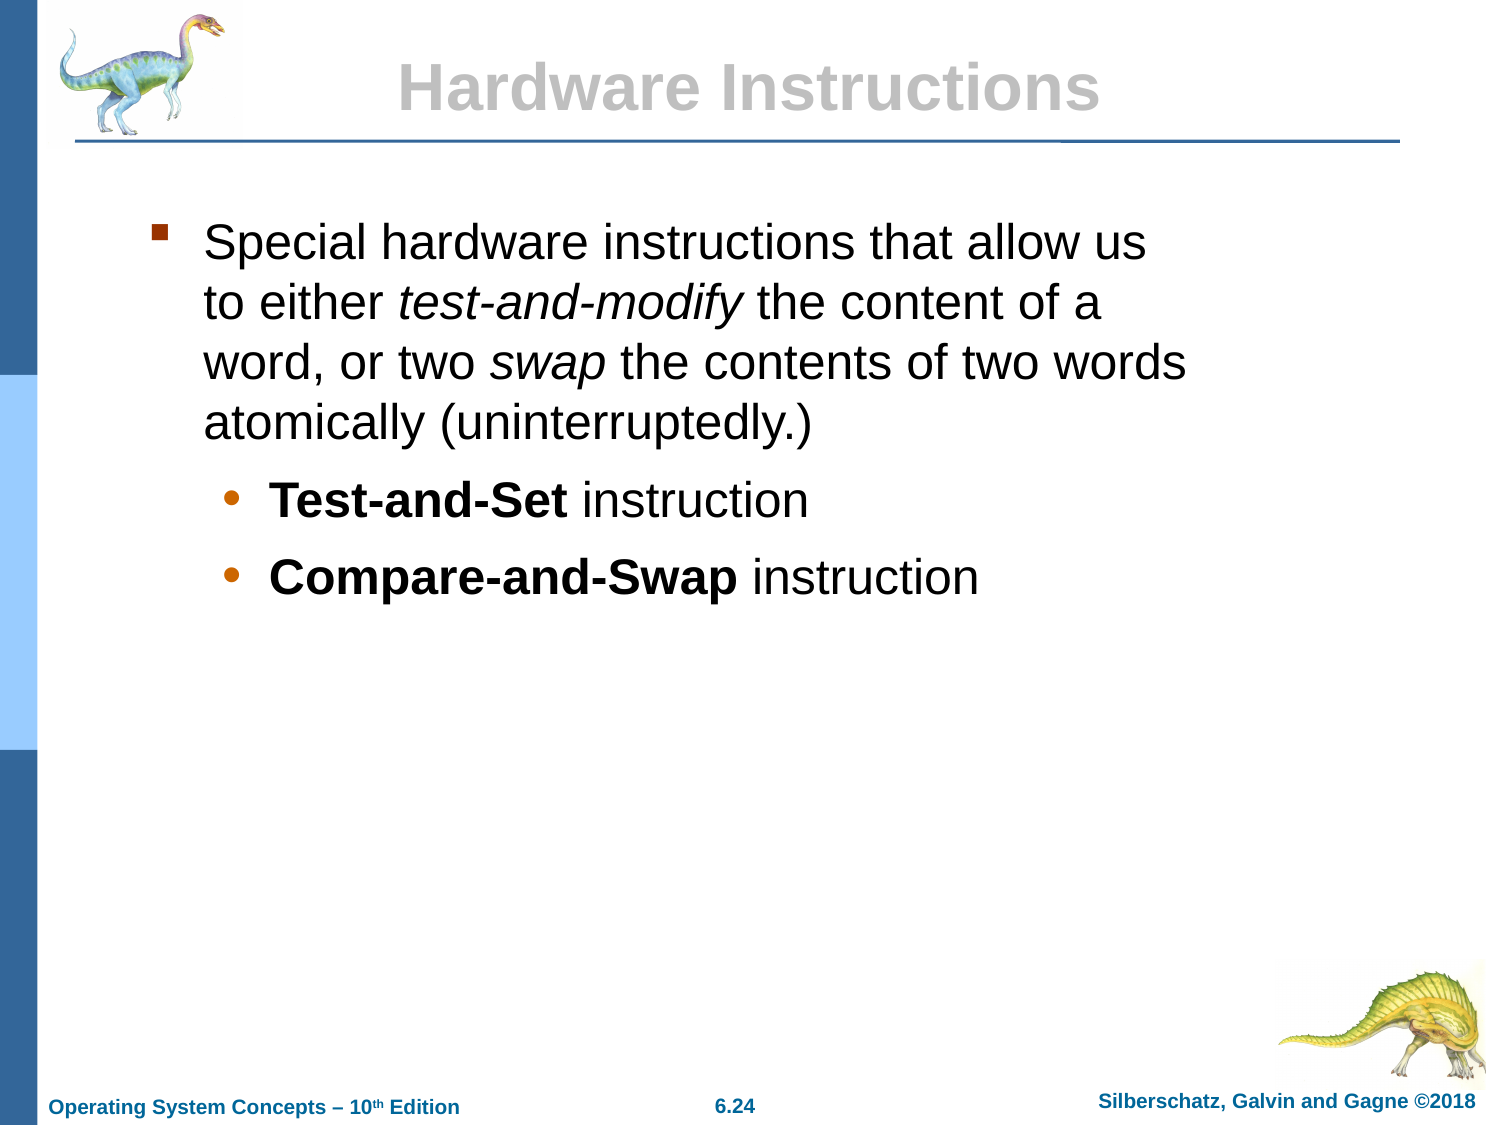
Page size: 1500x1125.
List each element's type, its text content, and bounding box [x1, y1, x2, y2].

picture [1275, 959, 1486, 1090]
picture [46, 0, 243, 149]
title Hardware Instructions [75, 36, 1425, 132]
list Special hardware instructions that allow us to either test-and-modify the content of a word, or two swap the contents of two words atomically (uninterruptedly.) Test-and-Set instruction Compare-and-Swap instruction [132, 202, 1212, 883]
